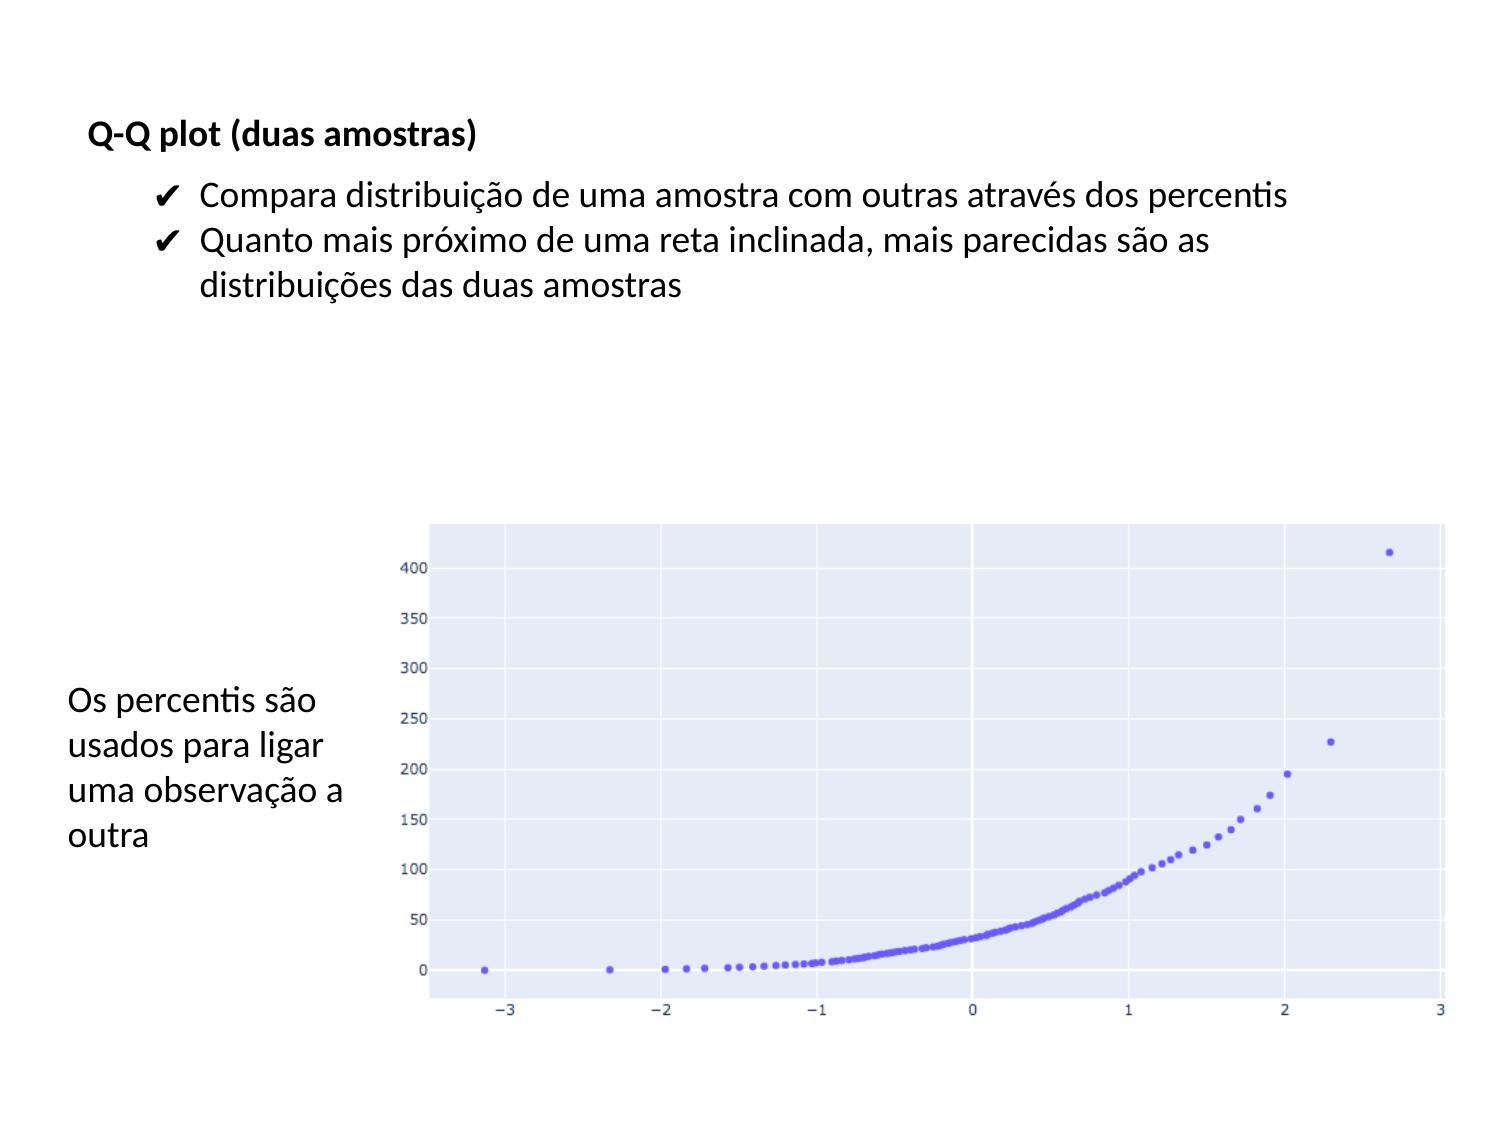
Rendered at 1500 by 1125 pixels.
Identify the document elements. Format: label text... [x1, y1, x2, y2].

text_box Compara distribuição de uma amostra com outras através dos percentis Quanto mais próximo de uma reta inclinada, mais parecidas são as distribuições das duas amostras [137, 162, 1407, 314]
picture [387, 501, 1466, 1030]
text_box Q-Q plot (duas amostras) [72, 101, 499, 163]
text_box Os percentis são usados para ligar uma observação a outra [52, 667, 382, 865]
